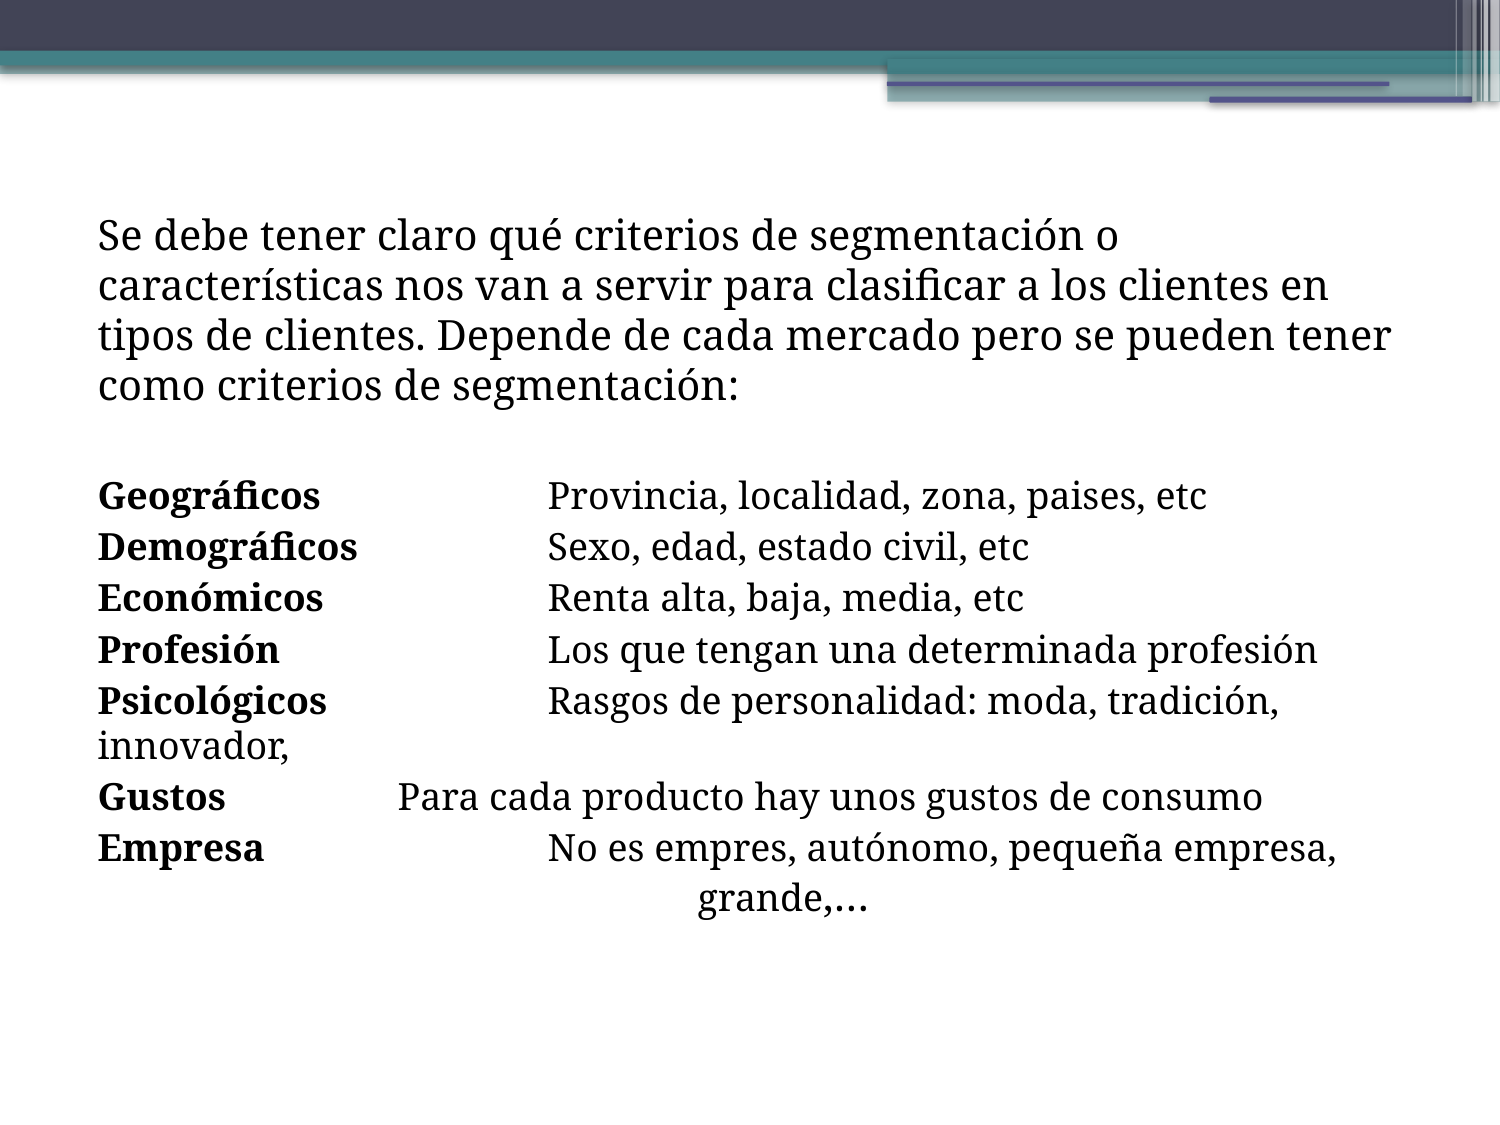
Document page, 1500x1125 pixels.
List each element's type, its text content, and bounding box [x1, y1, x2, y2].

text_box Se debe tener claro qué criterios de segmentación o características nos van a servir para clasificar a los clientes en tipos de clientes. Depende de cada mercado pero se pueden tener como criterios de segmentación: Geográficos Provincia, localidad, zona, paises, etc Demográficos Sexo, edad, estado civil, etc Económicos Renta alta, baja, media, etc Profesión Los que tengan una determinada profesión Psicológicos Rasgos de personalidad: moda, tradición, innovador, Gustos Para cada producto hay unos gustos de consumo Empresa No es empres, autónomo, pequeña empresa, grande,… [64, 125, 1425, 1079]
